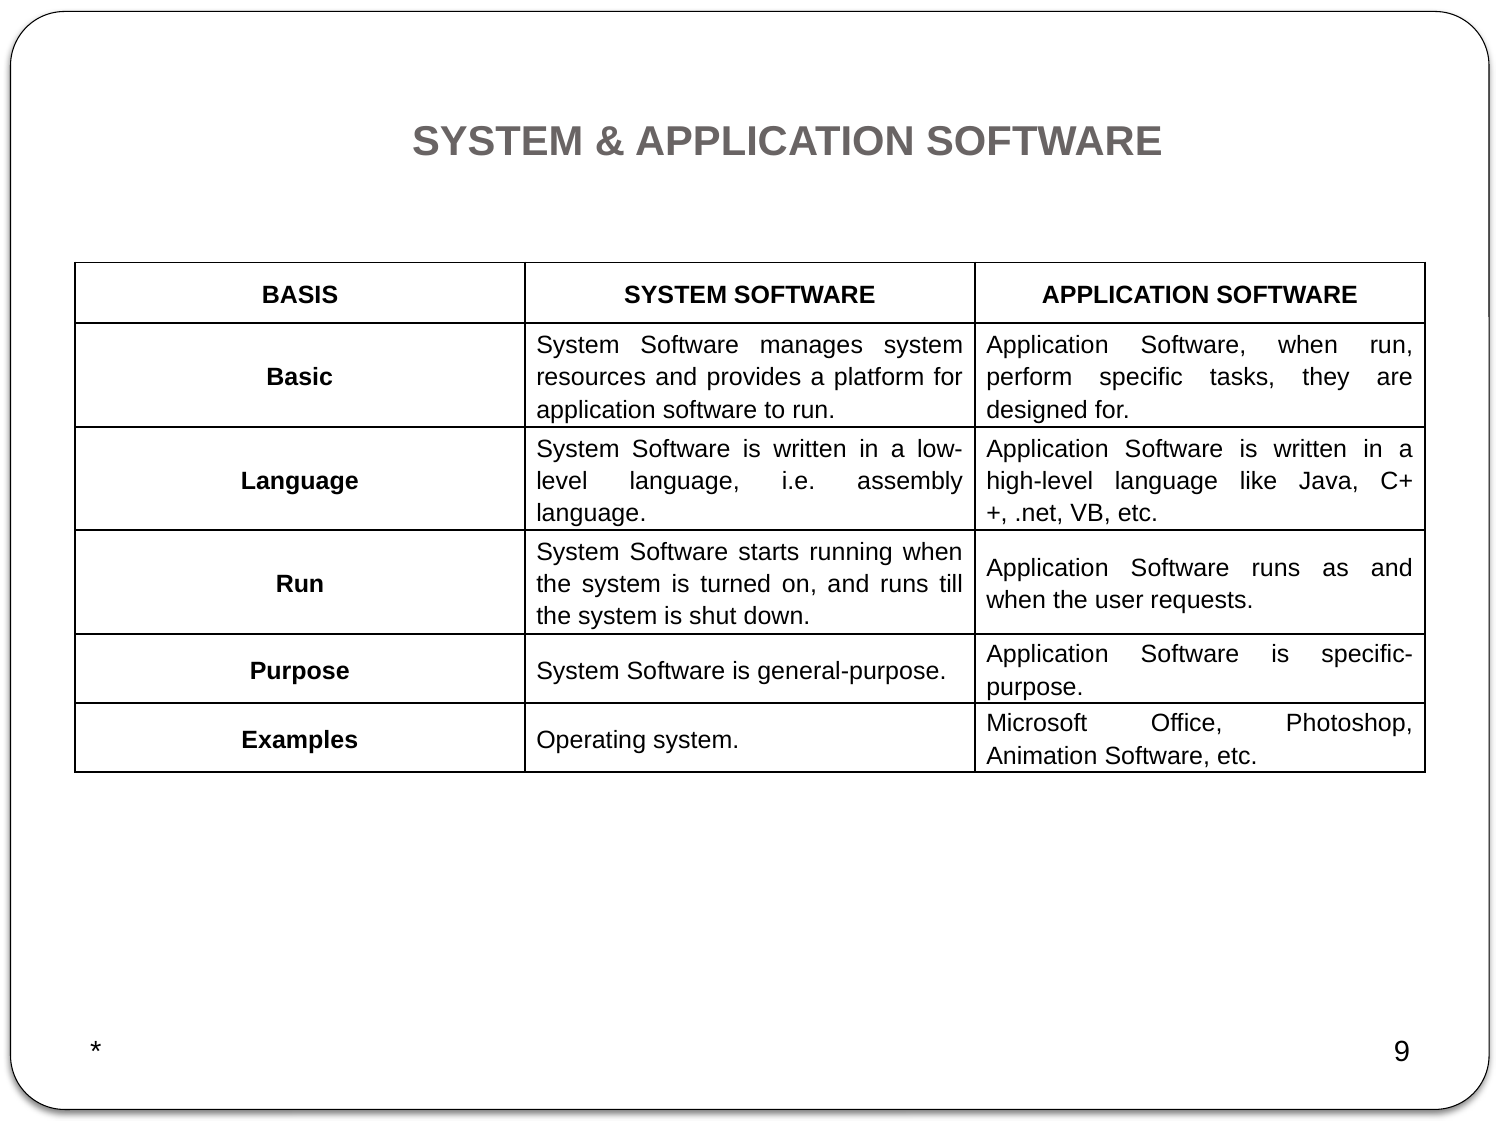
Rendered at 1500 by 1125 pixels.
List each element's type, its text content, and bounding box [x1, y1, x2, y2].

table_cell System Software is general-purpose. [526, 635, 974, 702]
text_box 9 [1074, 1024, 1425, 1103]
table_cell System Software starts running when the system is turned on, and runs till the system is shut down. [526, 531, 974, 633]
table_cell Operating system. [526, 704, 974, 771]
table_cell Application Software, when run, perform specific tasks, they are designed for. [976, 324, 1424, 426]
table_cell Application Software is specific-purpose. [976, 635, 1424, 702]
table_cell Application Software is written in a high-level language like Java, C++, .net, VB, etc. [976, 428, 1424, 529]
title SYSTEM & APPLICATION SOFTWARE [150, 45, 1425, 233]
table_cell Language [76, 428, 524, 529]
table_cell Examples [76, 704, 524, 771]
table_cell Run [76, 531, 524, 633]
table_cell Purpose [76, 635, 524, 702]
table_cell System Software manages system resources and provides a platform for application software to run. [526, 324, 974, 426]
table_cell Basic [76, 324, 524, 426]
text_box * [75, 1024, 425, 1103]
table_cell Application Software runs as and when the user requests. [976, 531, 1424, 633]
table_cell Microsoft Office, Photoshop, Animation Software, etc. [976, 704, 1424, 771]
table_header APPLICATION SOFTWARE [976, 263, 1424, 322]
table_header BASIS [76, 263, 524, 322]
table_cell System Software is written in a low-level language, i.e. assembly language. [526, 428, 974, 529]
table_header SYSTEM SOFTWARE [526, 263, 974, 322]
